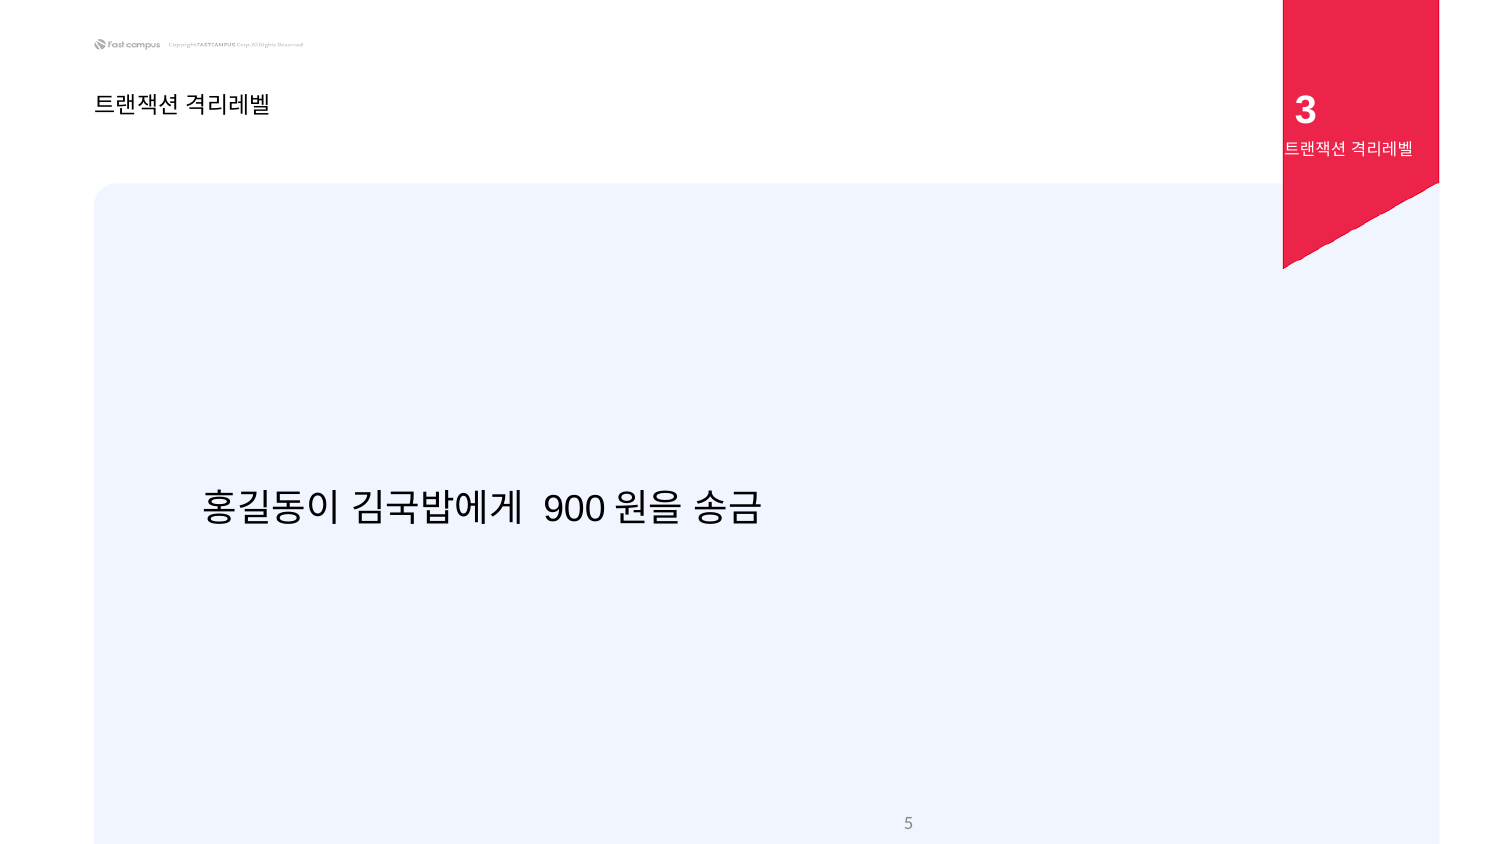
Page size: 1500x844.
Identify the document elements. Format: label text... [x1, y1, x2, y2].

slide_number ‹#› [581, 799, 919, 844]
text_box 트랜잭션 격리레벨 [1281, 135, 1438, 184]
picture [0, 0, 1500, 844]
text_box 3 [1281, 86, 1438, 135]
text_box 홍길동이 김국밥에게 900원을 송금 [187, 446, 1293, 544]
text_box 트랜잭션 격리레벨 [93, 89, 368, 120]
